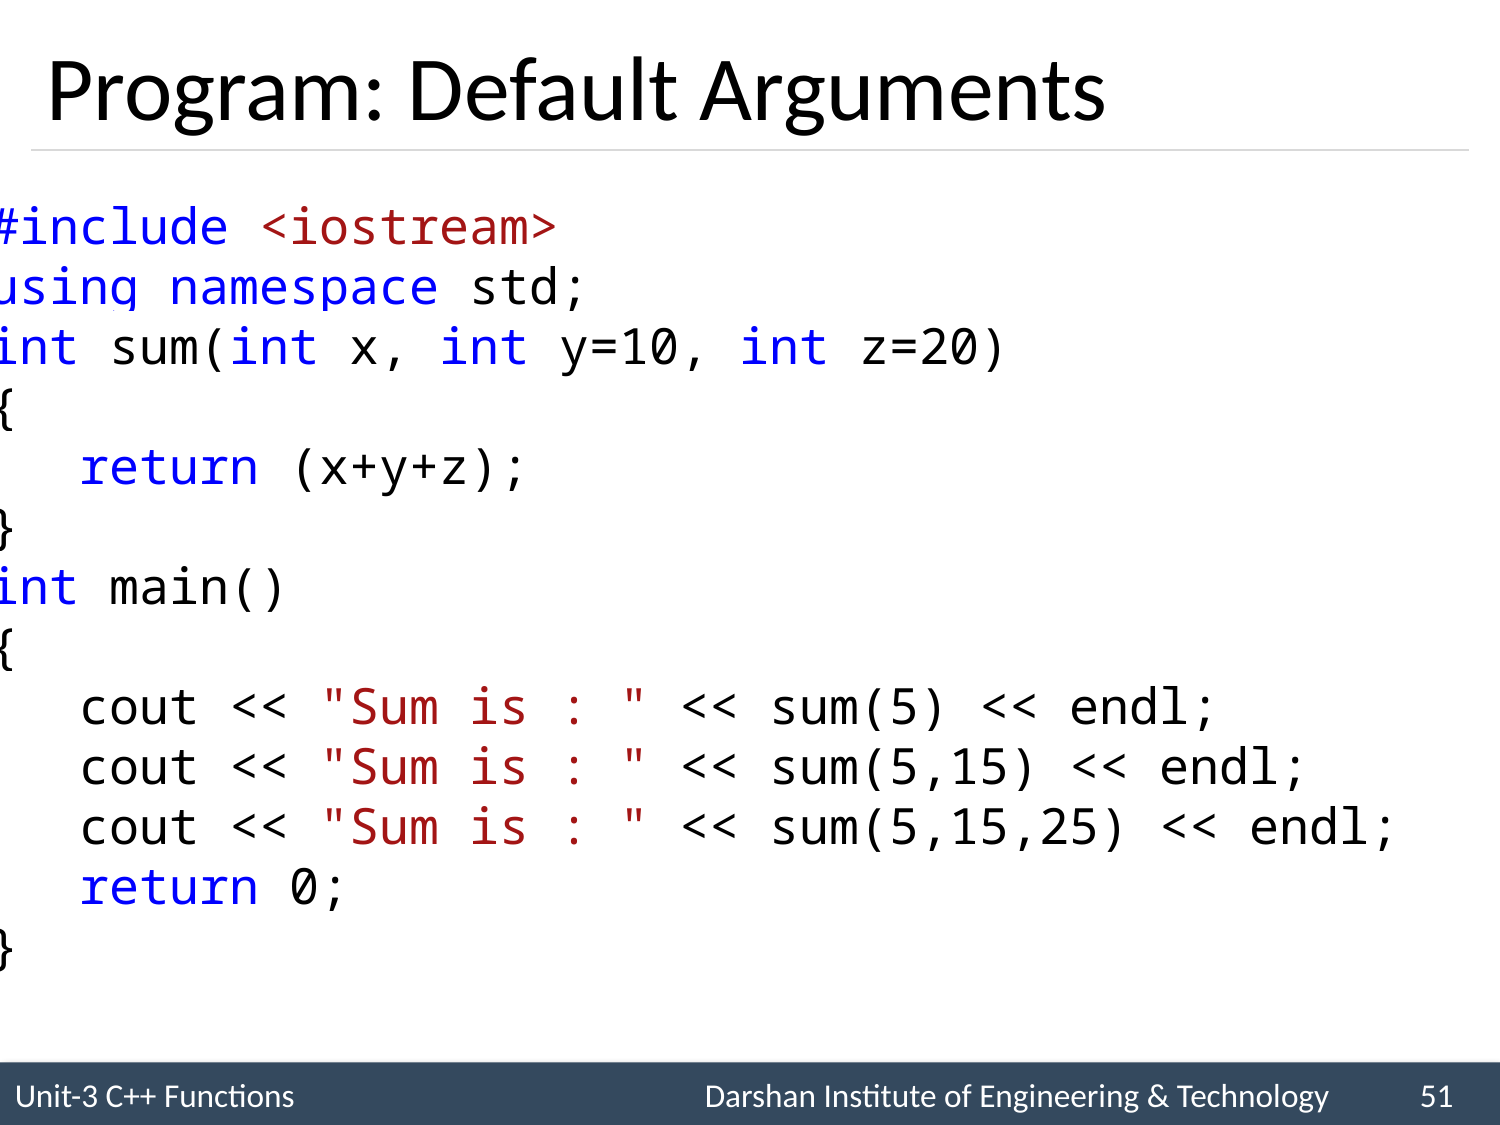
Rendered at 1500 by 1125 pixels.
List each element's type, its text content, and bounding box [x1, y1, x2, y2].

text_box #include <iostream> using namespace std; int sum(int x, int y=10, int z=20) { return (x+y+z); } int main() { cout << "Sum is : " << sum(5) << endl; cout << "Sum is : " << sum(5,15) << endl; cout << "Sum is : " << sum(5,15,25) << endl; return 0; } [0, 194, 1430, 975]
title Program: Default Arguments [31, 17, 1469, 150]
